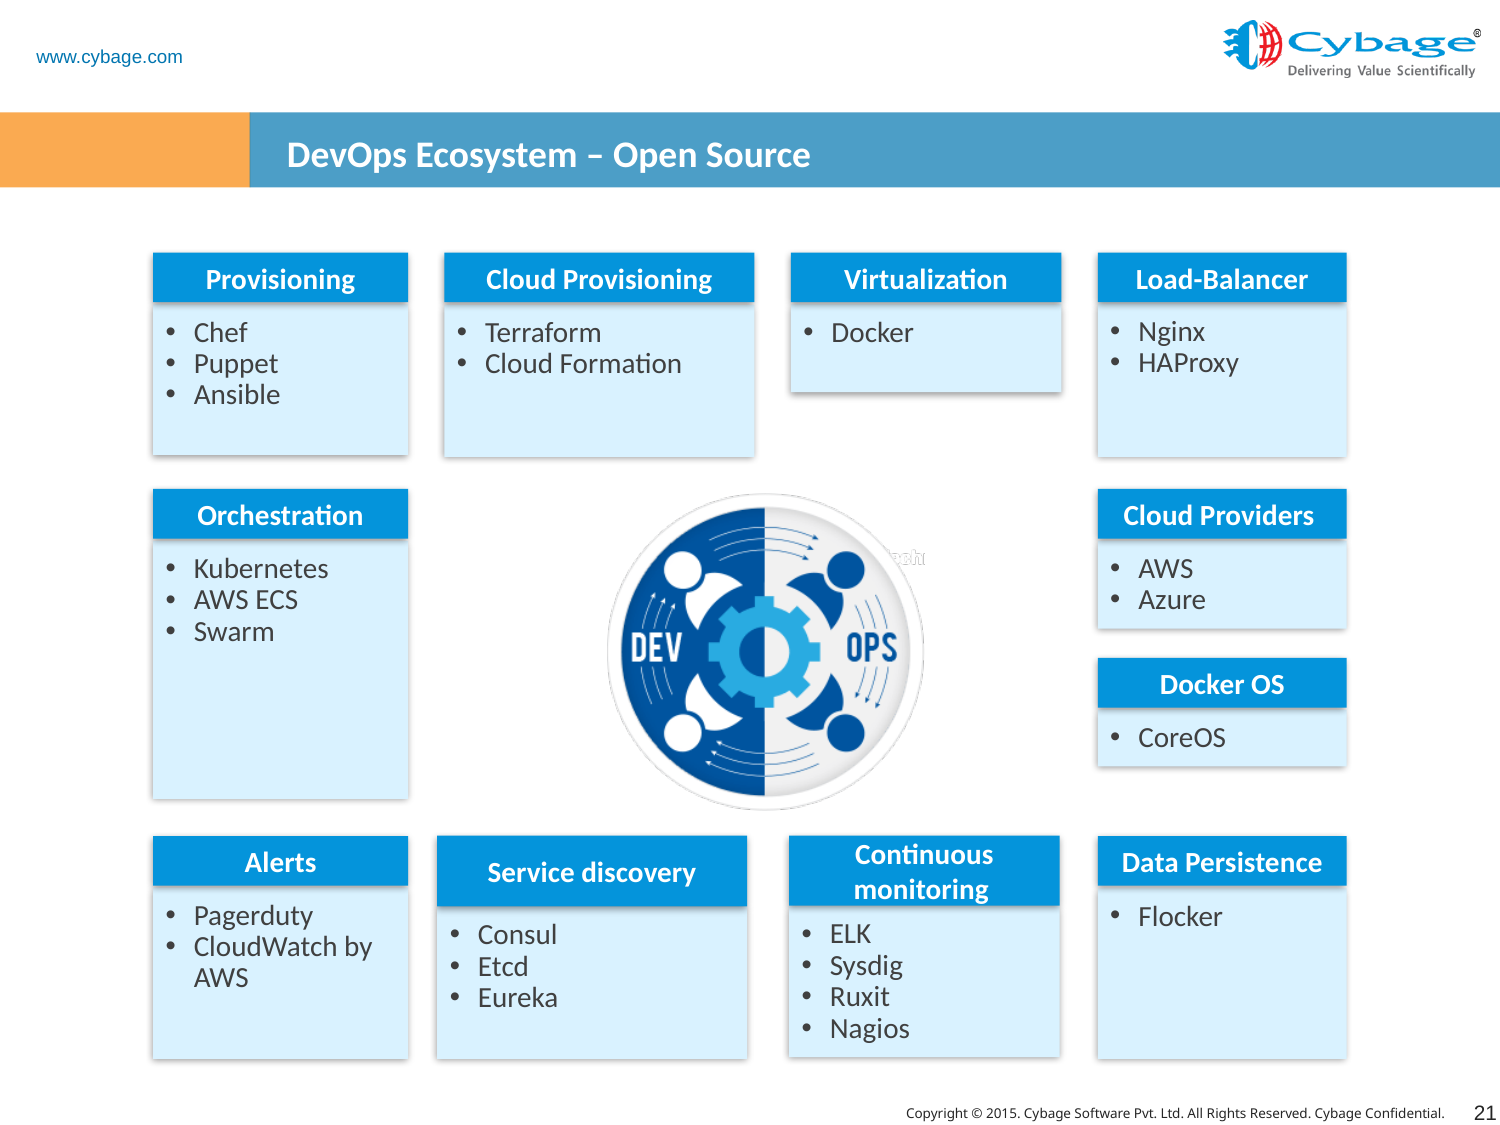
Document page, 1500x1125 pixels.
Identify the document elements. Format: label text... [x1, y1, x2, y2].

picture [1223, 20, 1249, 40]
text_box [152, 252, 1348, 1060]
title DevOps Ecosystem – Open Source [272, 122, 1463, 167]
text_box 21 [1457, 1100, 1500, 1125]
picture [1223, 20, 1481, 78]
